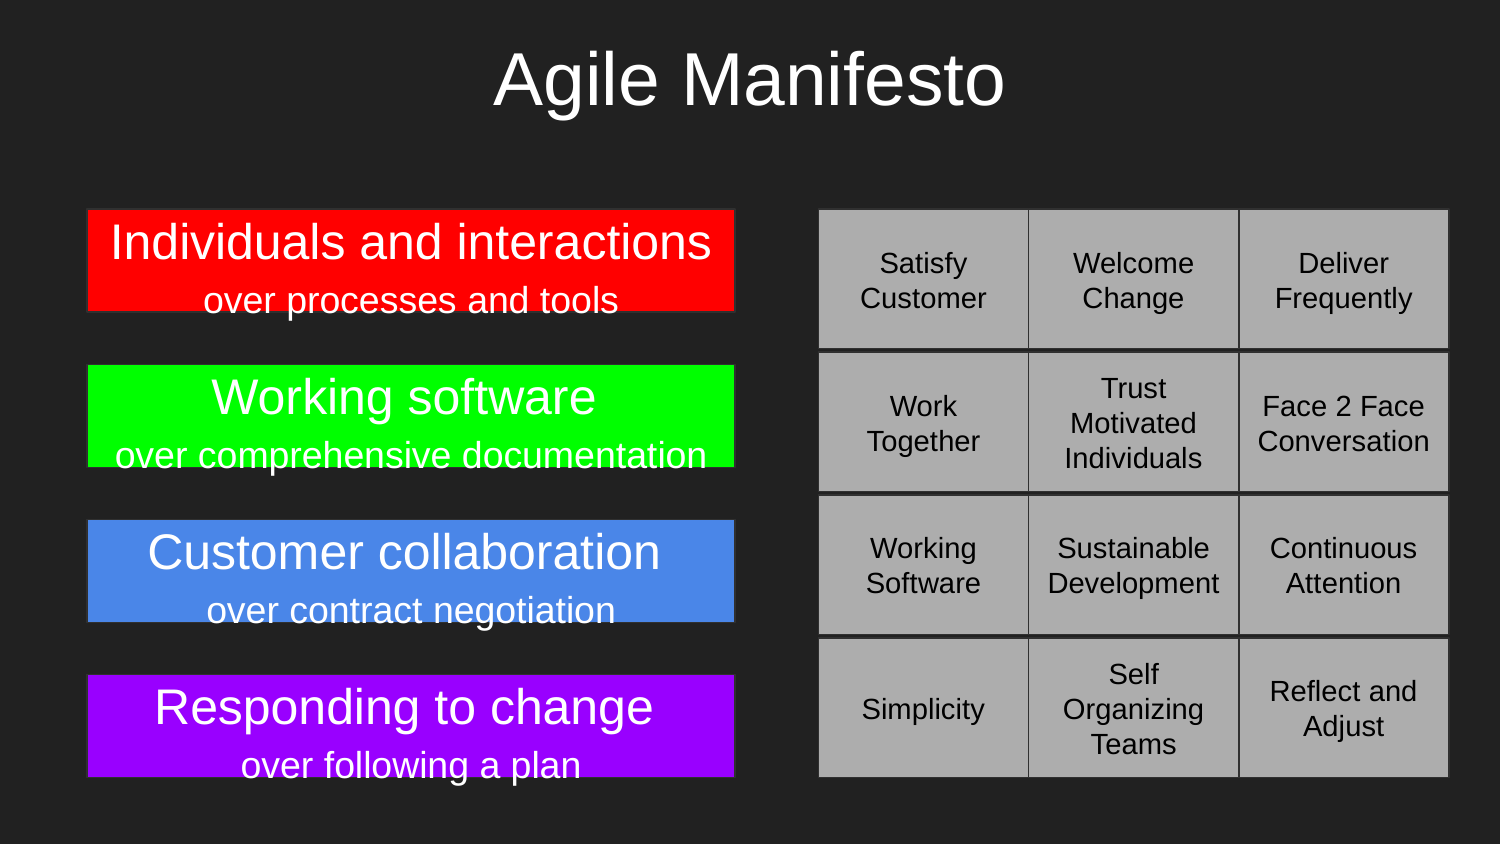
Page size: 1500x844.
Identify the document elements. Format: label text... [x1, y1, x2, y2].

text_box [818, 494, 1450, 635]
text_box Customer collaboration over contract negotiation [86, 519, 736, 623]
title Agile Manifesto [51, 72, 1449, 167]
text_box Responding to change over following a plan [86, 674, 736, 778]
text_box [818, 208, 1450, 349]
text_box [818, 637, 1450, 778]
text_box Individuals and interactions over processes and tools [86, 209, 736, 313]
text_box Working software over comprehensive documentation [86, 364, 736, 468]
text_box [818, 351, 1450, 492]
